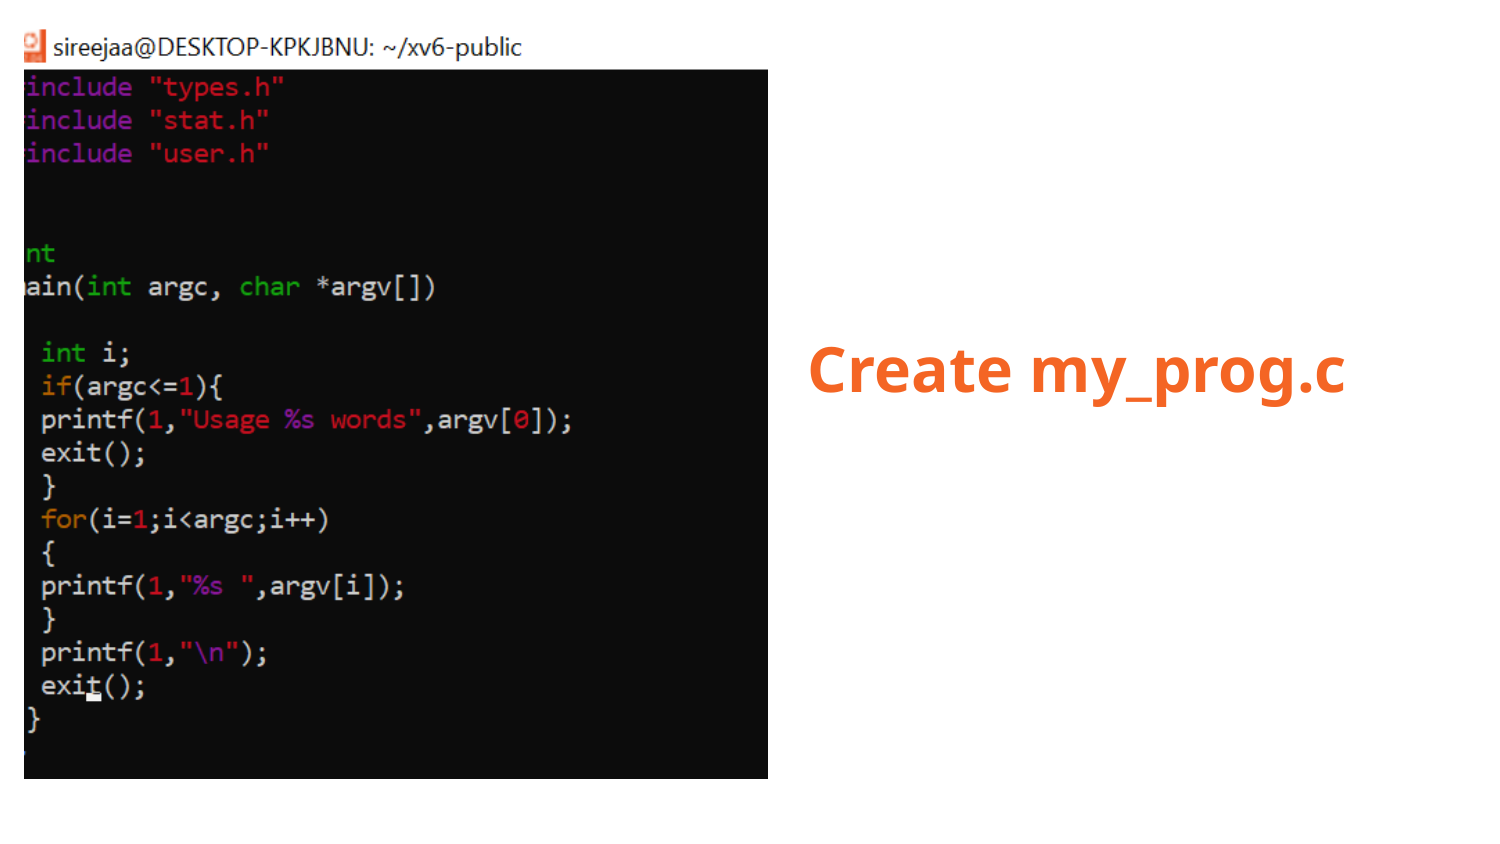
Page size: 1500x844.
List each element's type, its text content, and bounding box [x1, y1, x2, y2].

picture [24, 24, 768, 780]
list Create my_prog.c [792, 160, 1455, 683]
